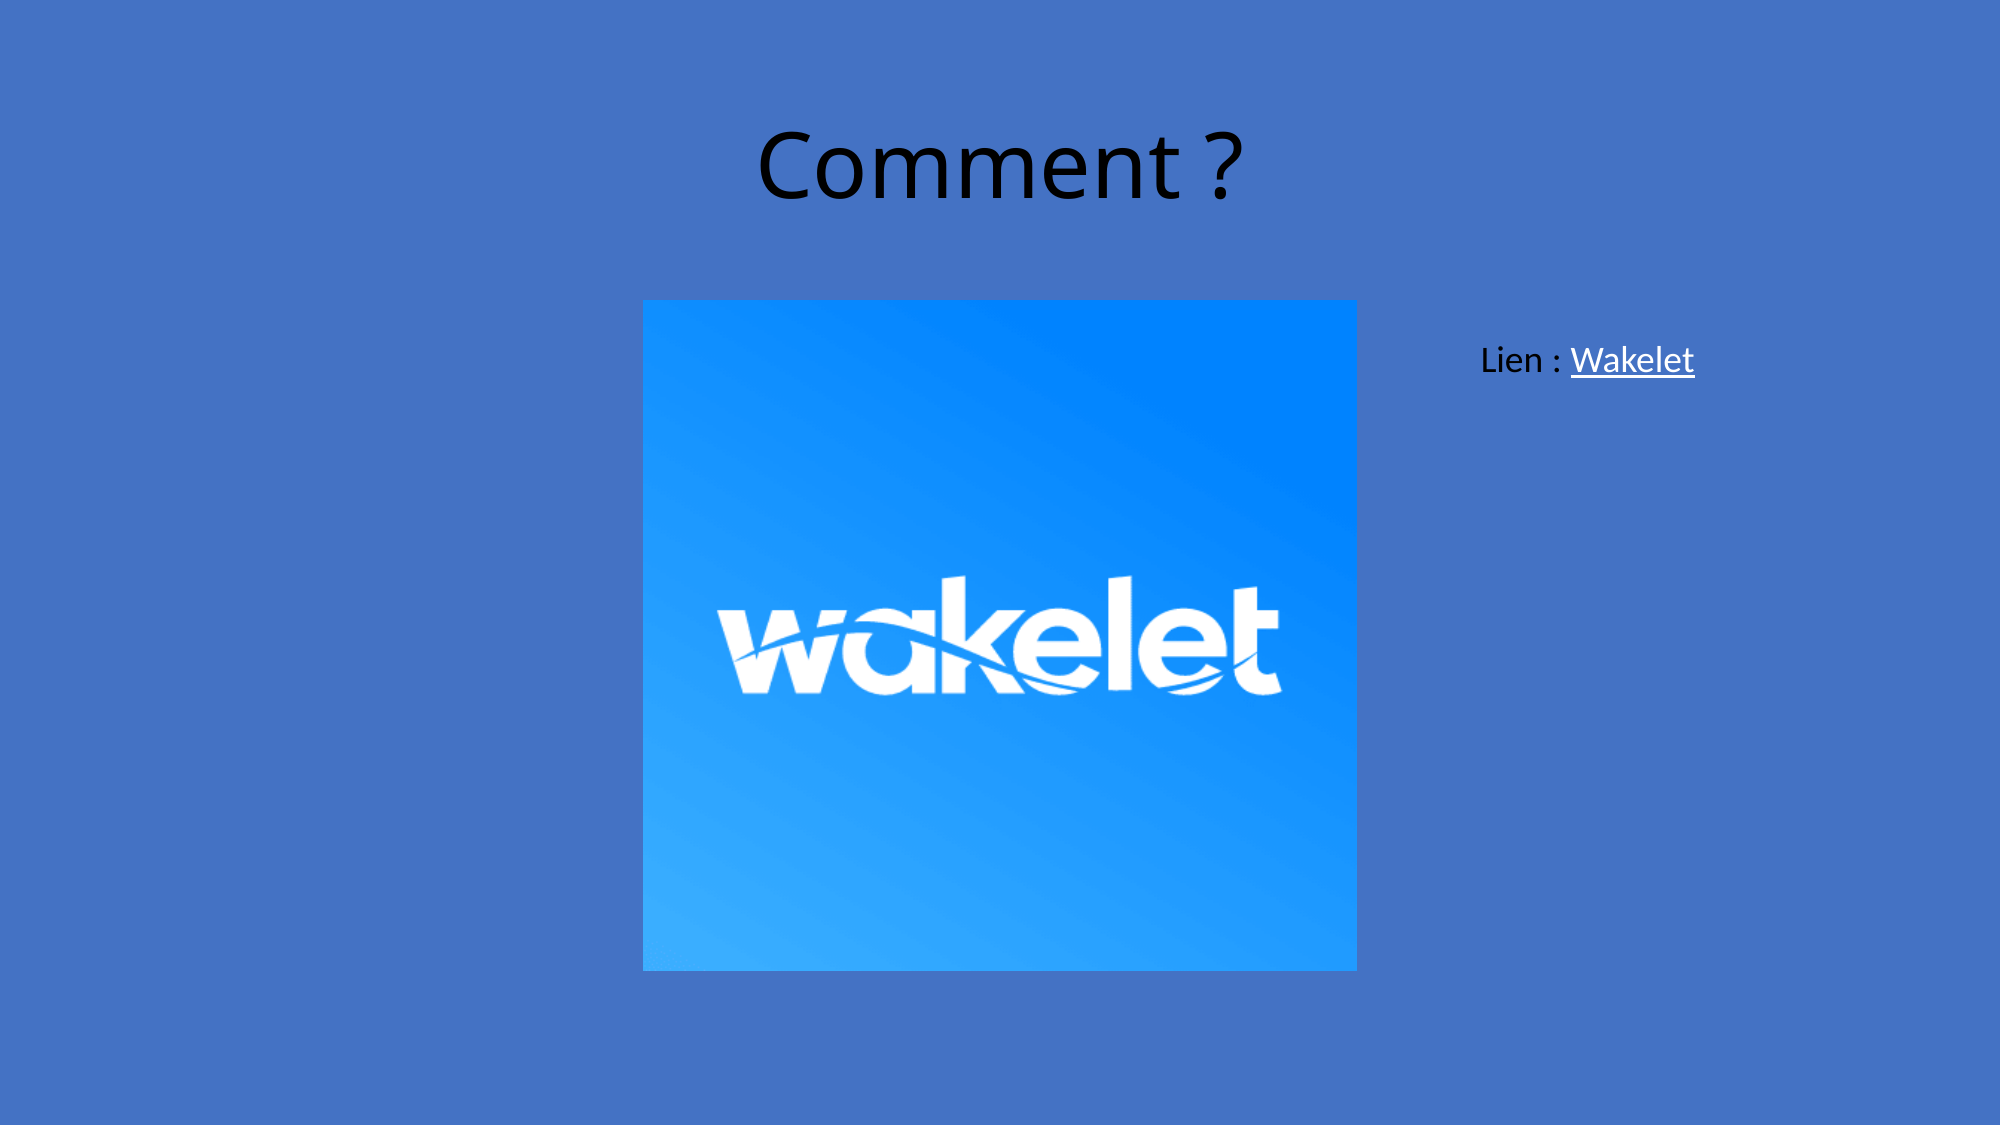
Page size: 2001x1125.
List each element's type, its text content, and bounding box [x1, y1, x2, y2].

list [643, 300, 1357, 971]
text_box Lien : Wakelet [1466, 327, 1863, 388]
title Comment ? [137, 59, 1863, 278]
